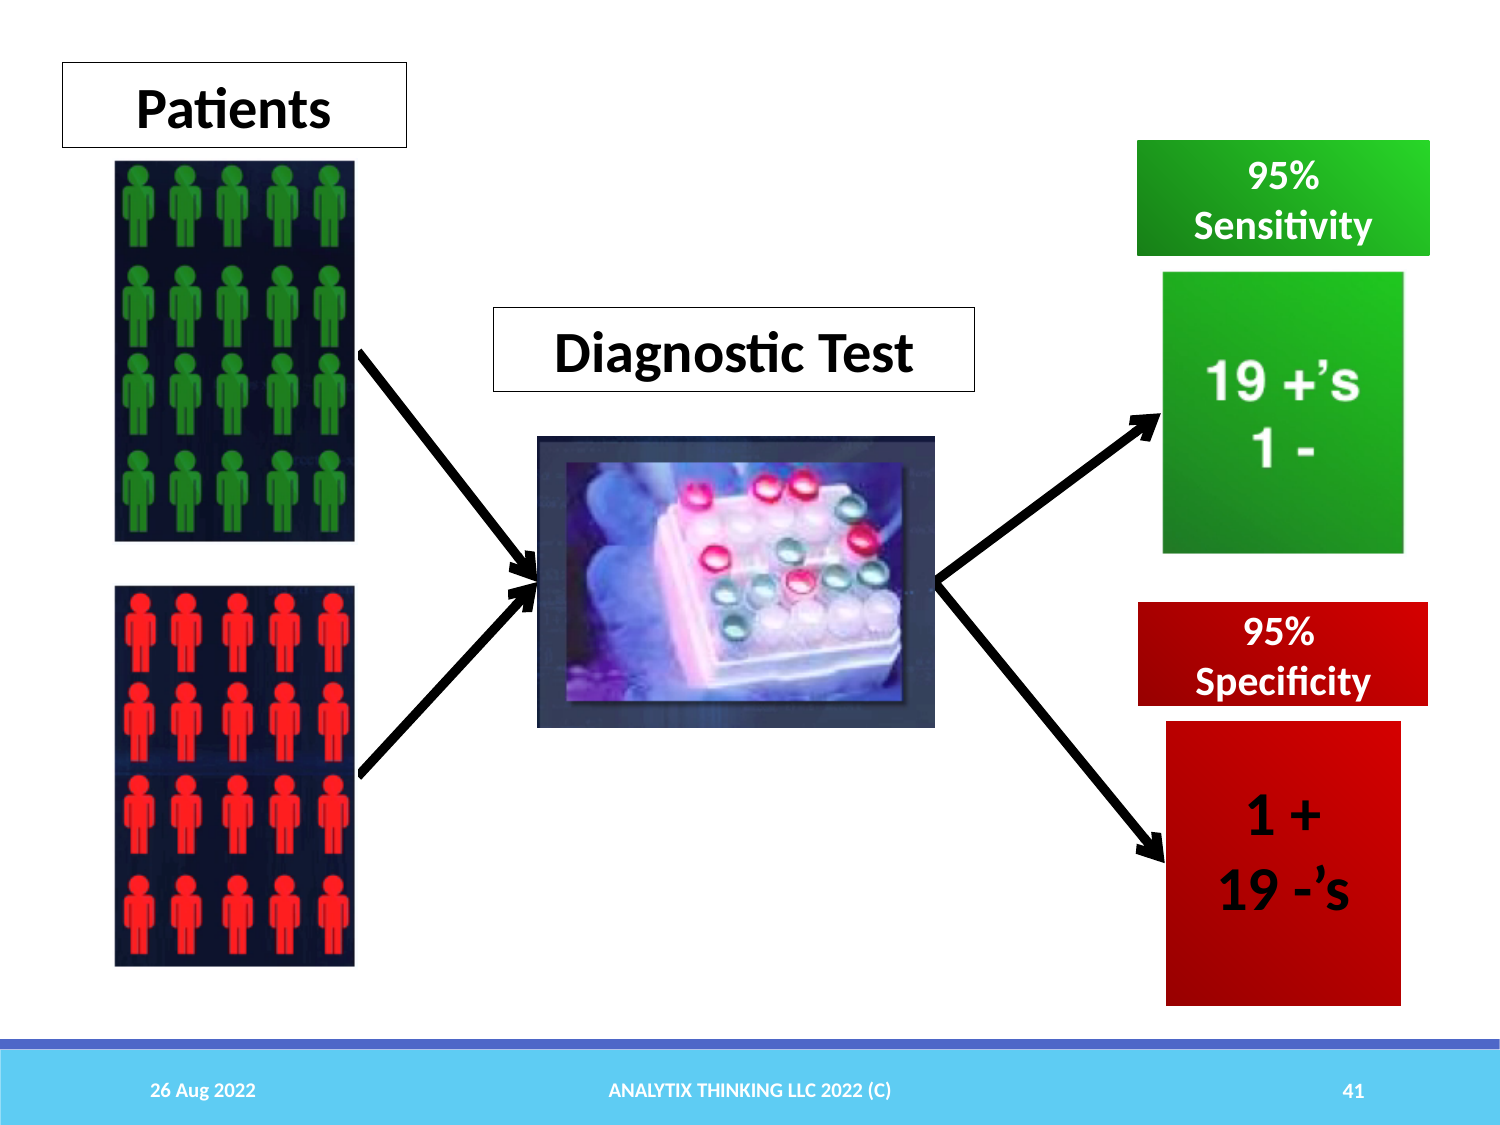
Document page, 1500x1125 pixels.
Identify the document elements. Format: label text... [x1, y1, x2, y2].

text_box Patients [62, 62, 407, 148]
text_box Diagnostic Test [493, 307, 975, 392]
text_box [1163, 718, 1403, 1008]
picture [111, 158, 359, 545]
picture [536, 436, 935, 728]
text_box 95% Specificity [1174, 600, 1431, 708]
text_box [933, 581, 1166, 864]
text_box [361, 581, 538, 777]
slide_number 41 [1218, 1059, 1380, 1120]
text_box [357, 351, 538, 579]
text_box 1 + 19 -’s [1183, 765, 1384, 931]
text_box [933, 412, 1162, 578]
text_box 95% Sensitivity [1137, 140, 1430, 256]
picture [1160, 268, 1407, 558]
picture [111, 583, 359, 970]
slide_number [135, 1059, 440, 1120]
footer Analytix Thinking LLC 2022 (C) [453, 1059, 1047, 1120]
